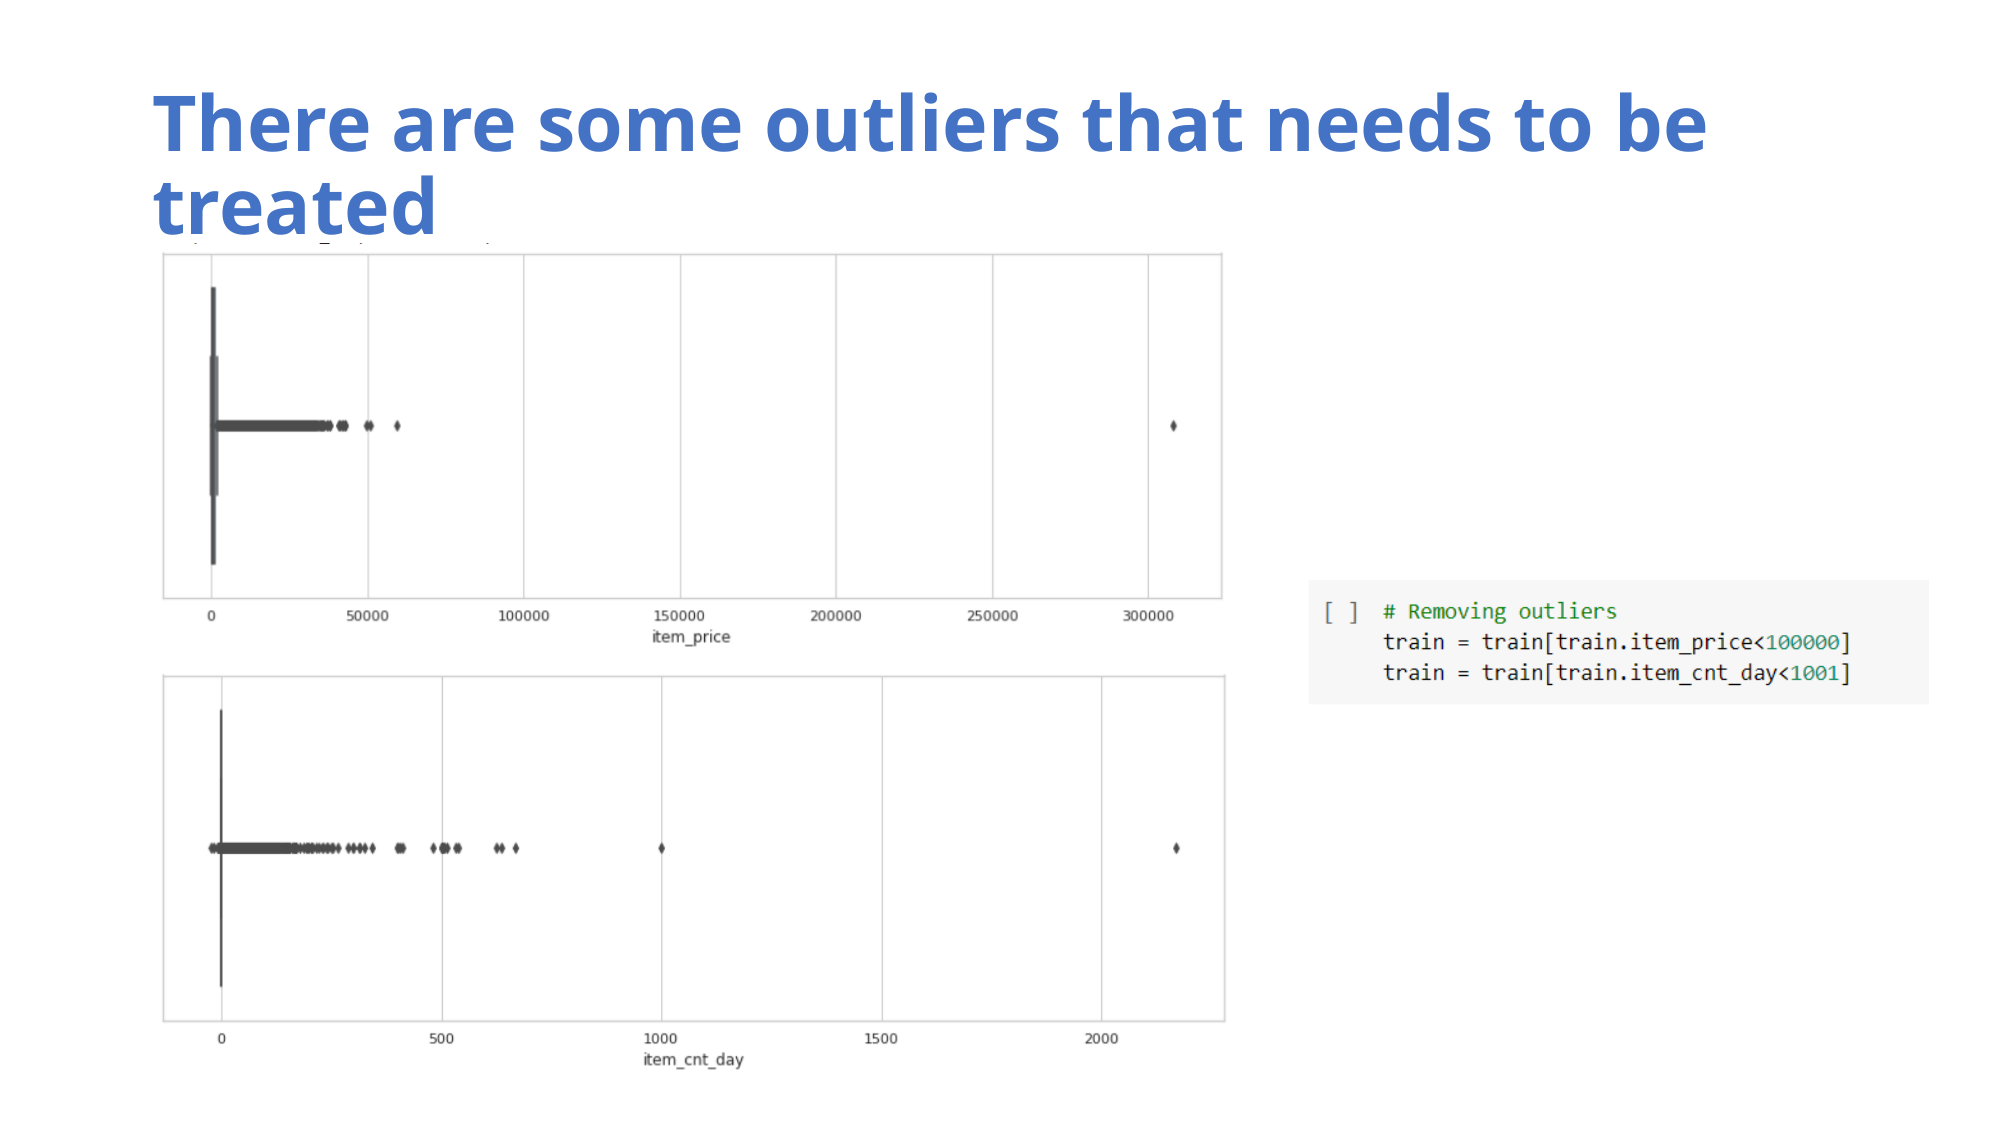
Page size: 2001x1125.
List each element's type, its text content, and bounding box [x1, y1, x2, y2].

picture [155, 667, 1240, 1100]
title There are some outliers that needs to be treated [137, 59, 1863, 278]
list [155, 243, 1240, 667]
picture [1305, 579, 1929, 717]
